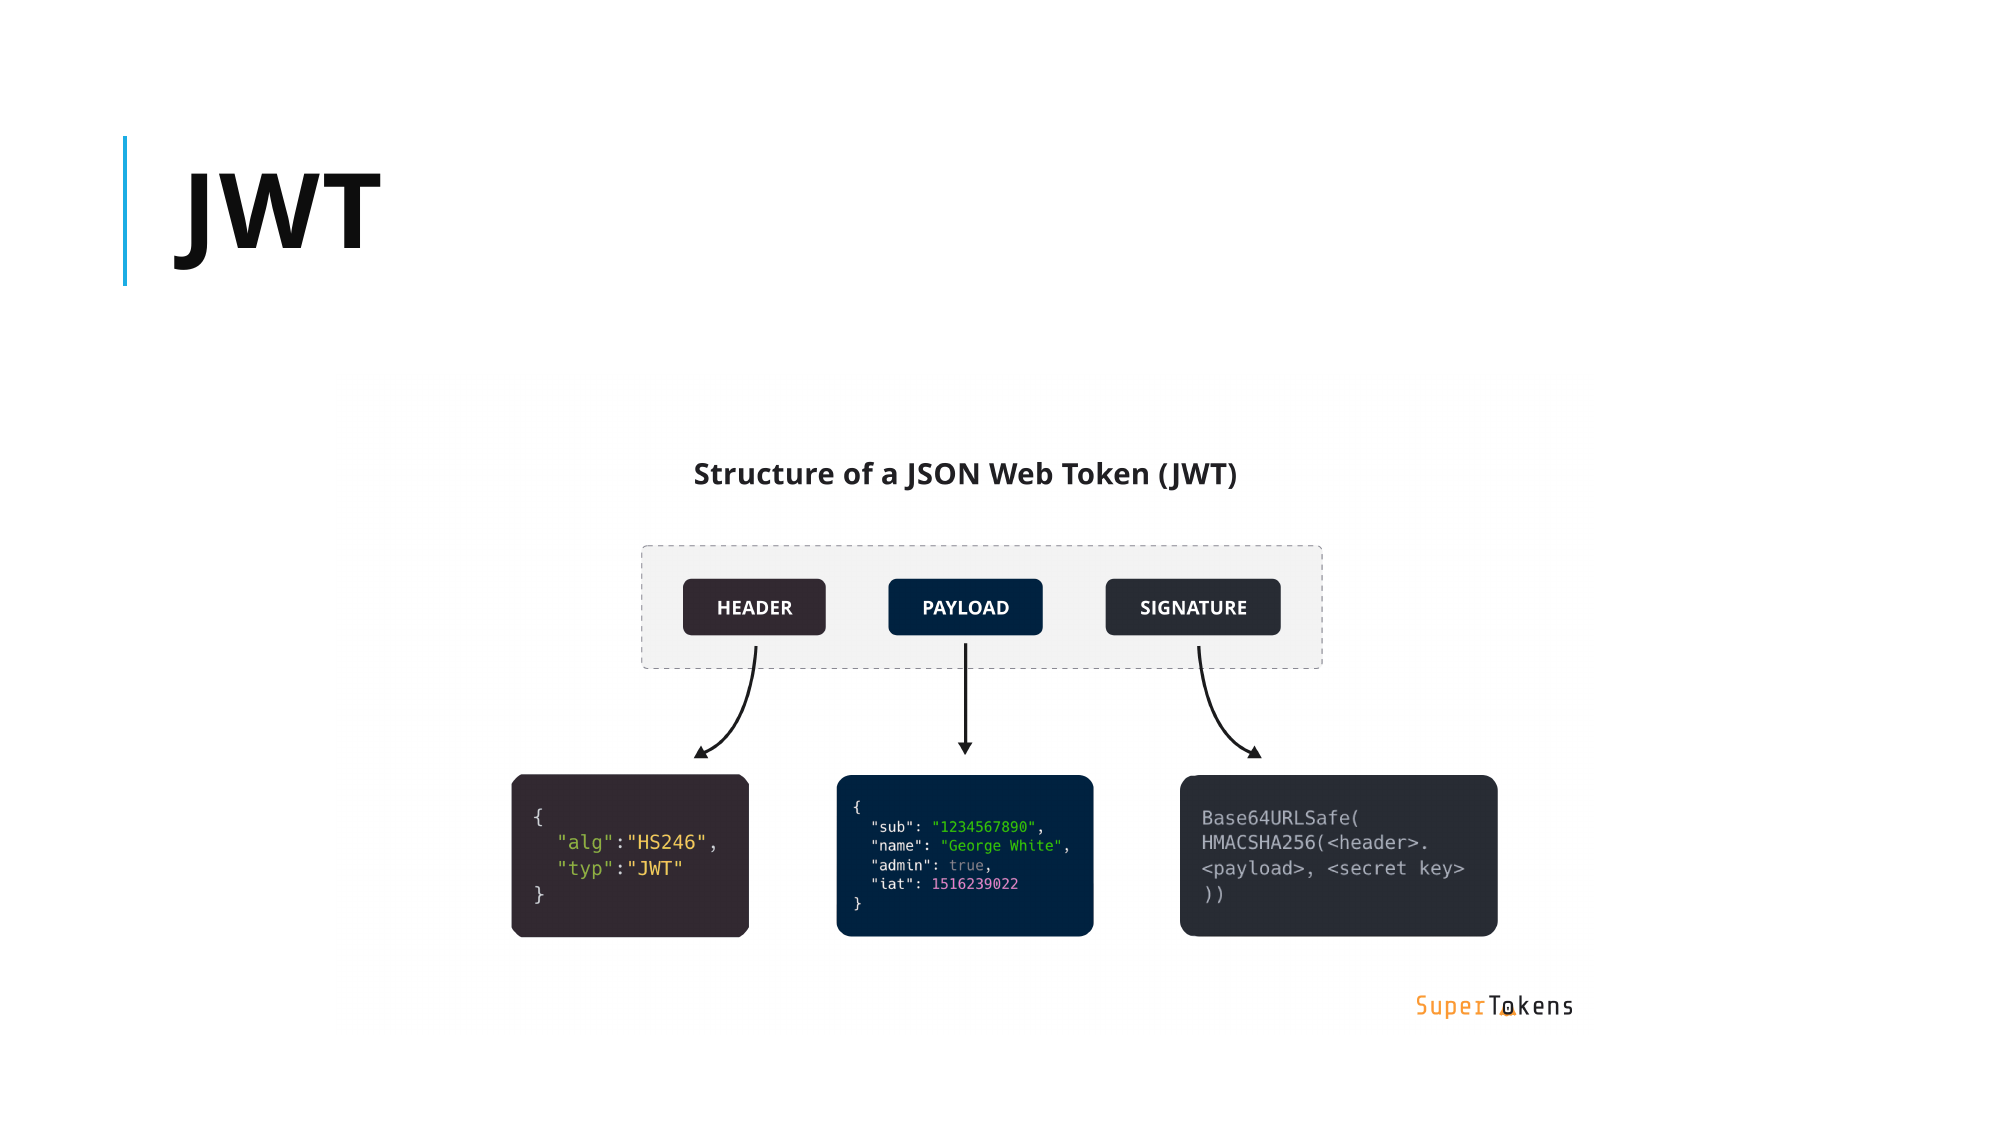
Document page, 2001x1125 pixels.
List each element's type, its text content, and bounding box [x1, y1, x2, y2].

title JWT [168, 96, 1763, 342]
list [336, 374, 1594, 1036]
